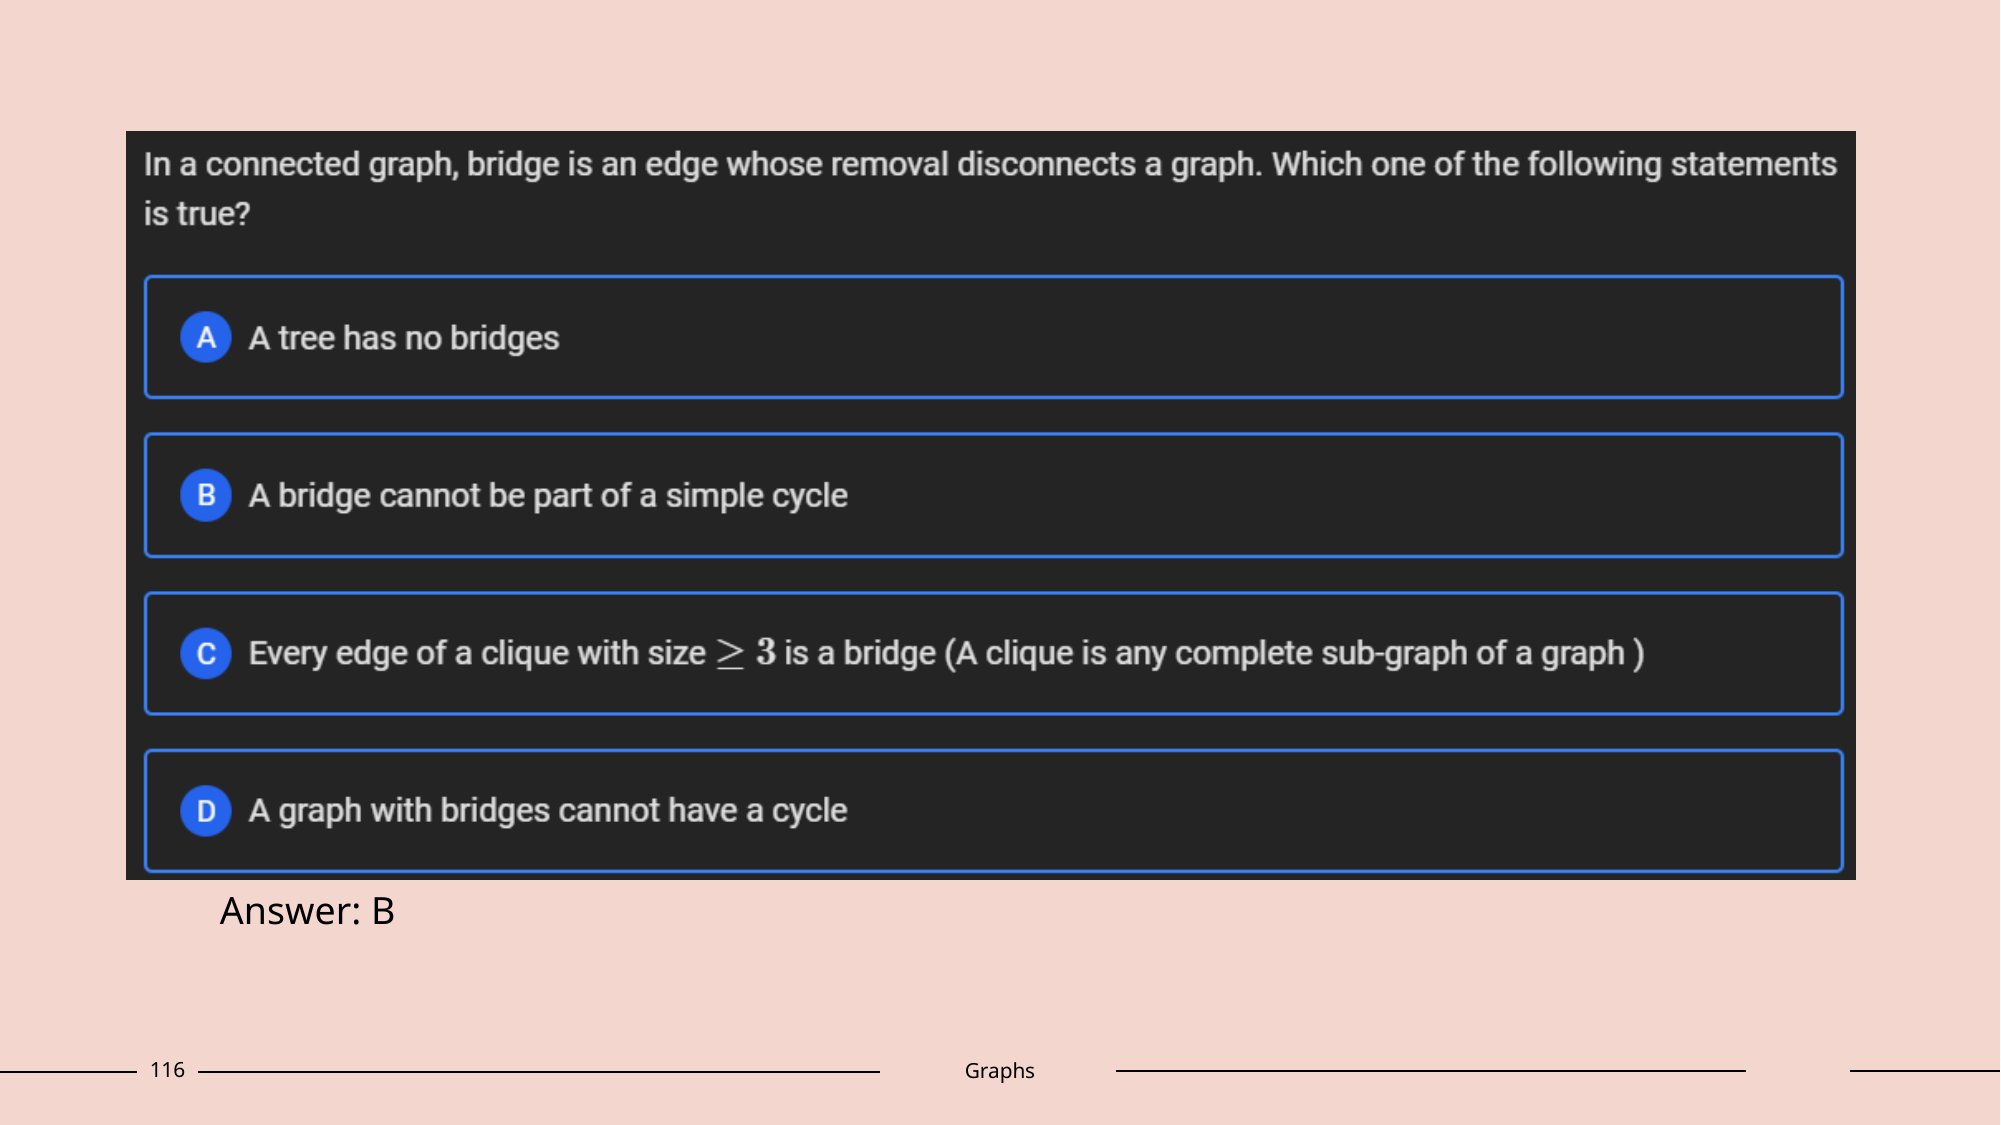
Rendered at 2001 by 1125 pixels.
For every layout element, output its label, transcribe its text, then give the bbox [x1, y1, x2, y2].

slide_number 116 [137, 1050, 198, 1091]
text_box Answer: B [205, 880, 411, 940]
picture [126, 131, 1856, 880]
footer Graphs [879, 1050, 1120, 1091]
